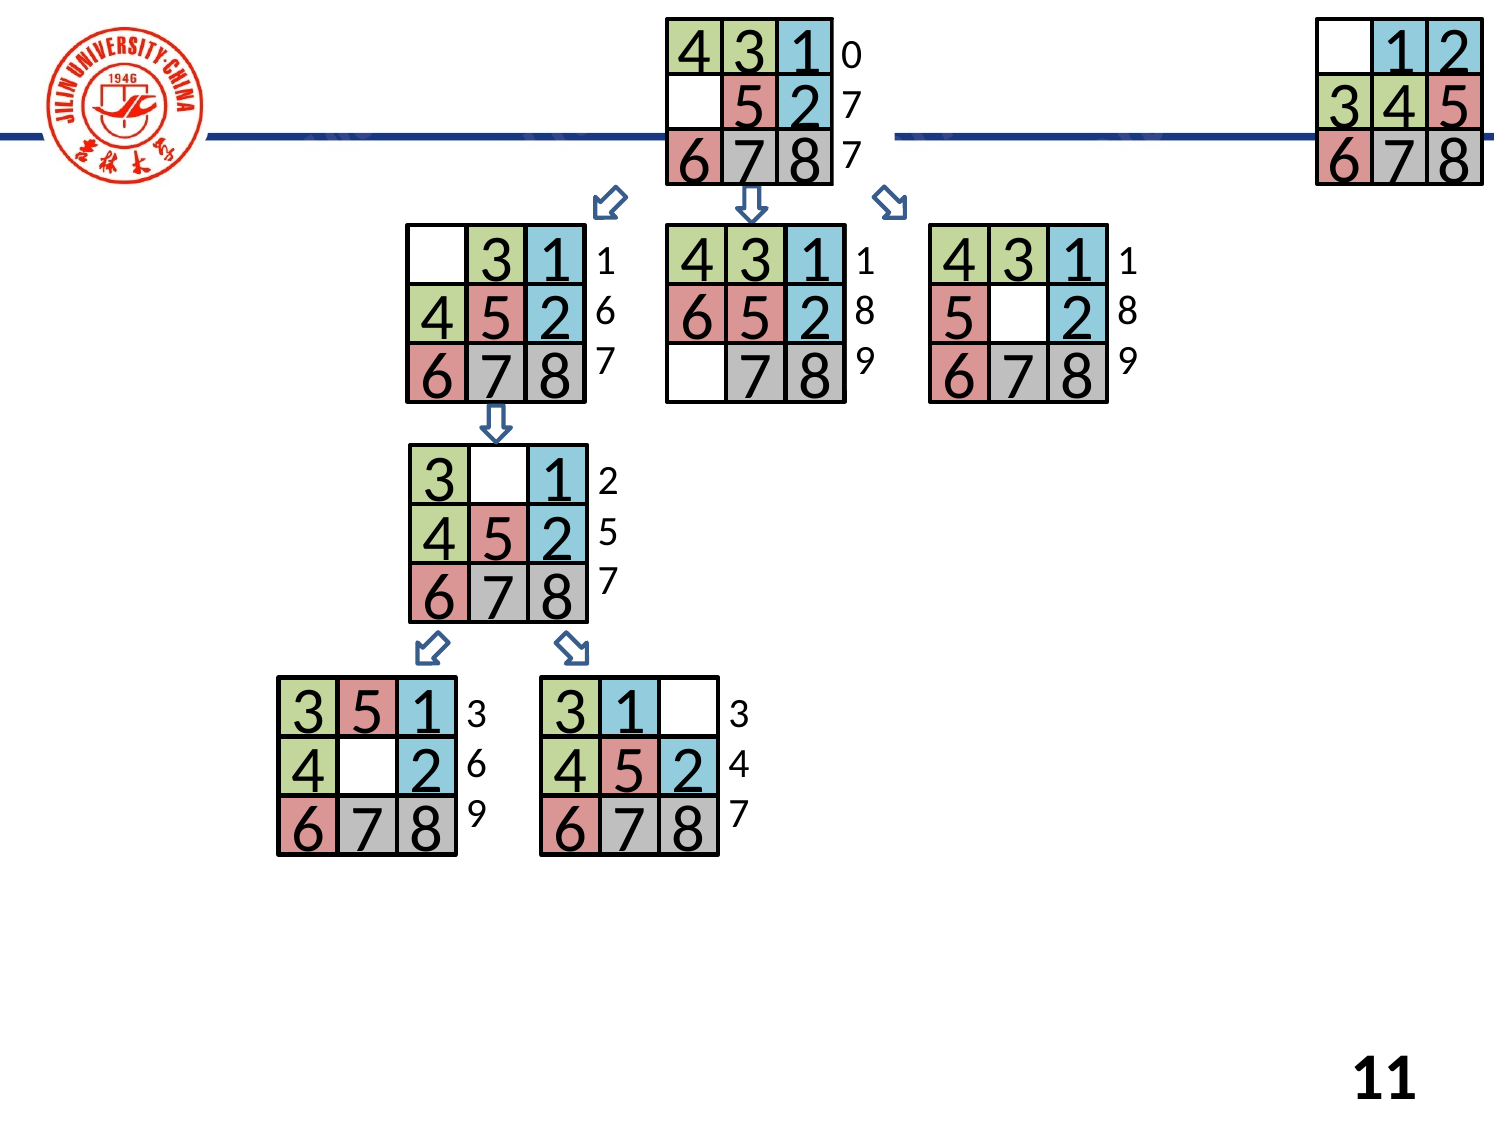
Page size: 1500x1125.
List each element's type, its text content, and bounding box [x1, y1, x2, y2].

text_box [409, 428, 656, 640]
text_box [595, 186, 627, 207]
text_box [1316, 0, 1483, 203]
picture [0, 0, 1494, 1125]
text_box [880, 196, 905, 207]
slide_number 11 [1329, 1026, 1426, 1120]
text_box [481, 419, 511, 428]
text_box [417, 640, 449, 660]
text_box [555, 640, 587, 660]
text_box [407, 207, 654, 419]
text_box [666, 0, 895, 204]
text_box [929, 207, 1176, 419]
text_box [666, 207, 913, 419]
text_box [278, 660, 525, 872]
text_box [540, 660, 787, 872]
